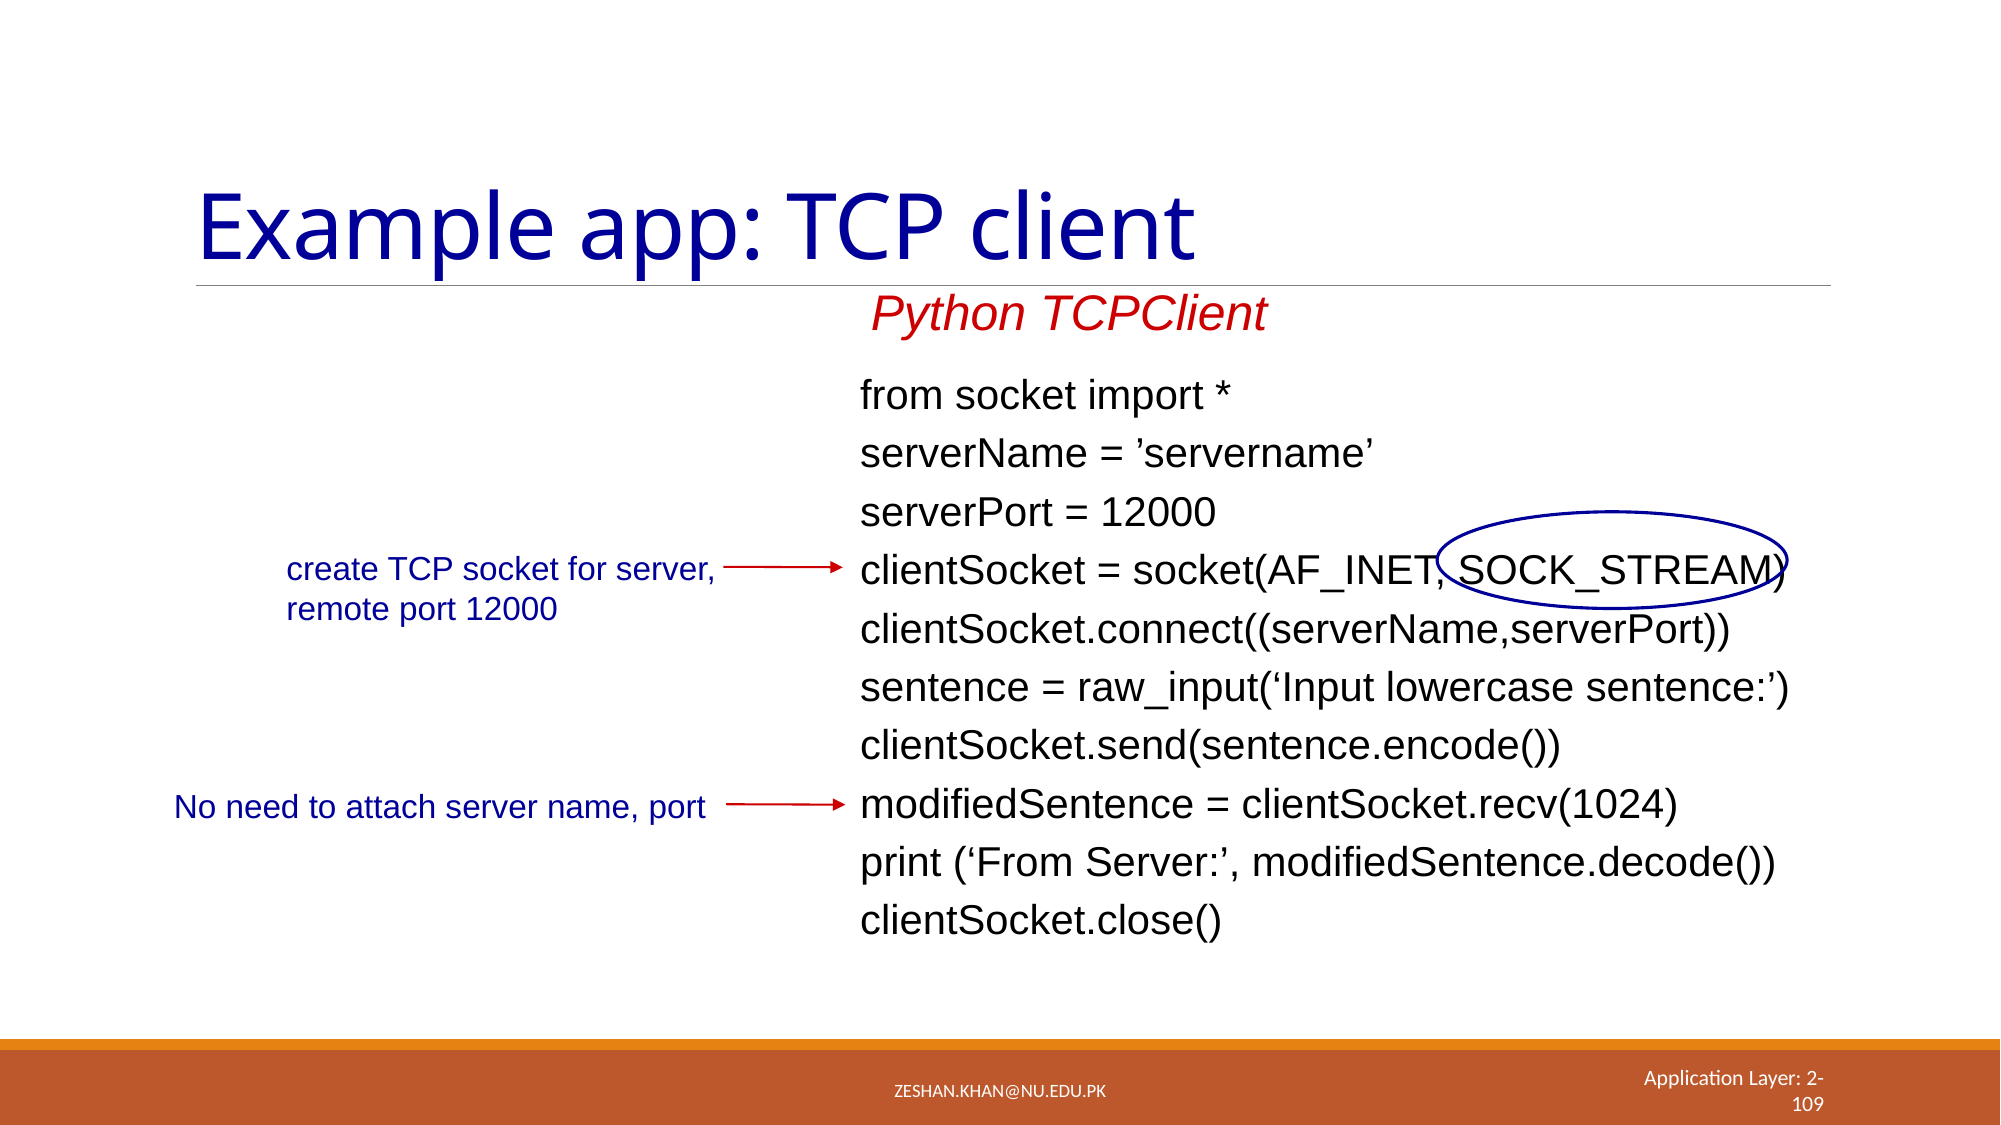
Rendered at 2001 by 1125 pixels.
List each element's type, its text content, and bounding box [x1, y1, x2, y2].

slide_number Application Layer: 2-109 [1624, 1059, 1840, 1120]
title Example app: TCP client [180, 47, 1830, 285]
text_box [271, 539, 844, 637]
text_box Python TCPClient [856, 273, 1283, 348]
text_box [158, 777, 846, 834]
text_box [1437, 511, 1788, 609]
footer zeshan.khan@nu.edu.pk [604, 1059, 1396, 1120]
text_box from socket import * serverName = ’servername’ serverPort = 12000 clientSocket = socket(AF_INET, SOCK_STREAM) clientSocket.connect((serverName,serverPort)) sentence = raw_input(‘Input lowercase sentence:’) clientSocket.send(sentence.encode()) modifiedSentence = clientSocket.recv(1024) print (‘From Server:’, modifiedSentence.decode()) clientSocket.close() [845, 352, 1976, 951]
